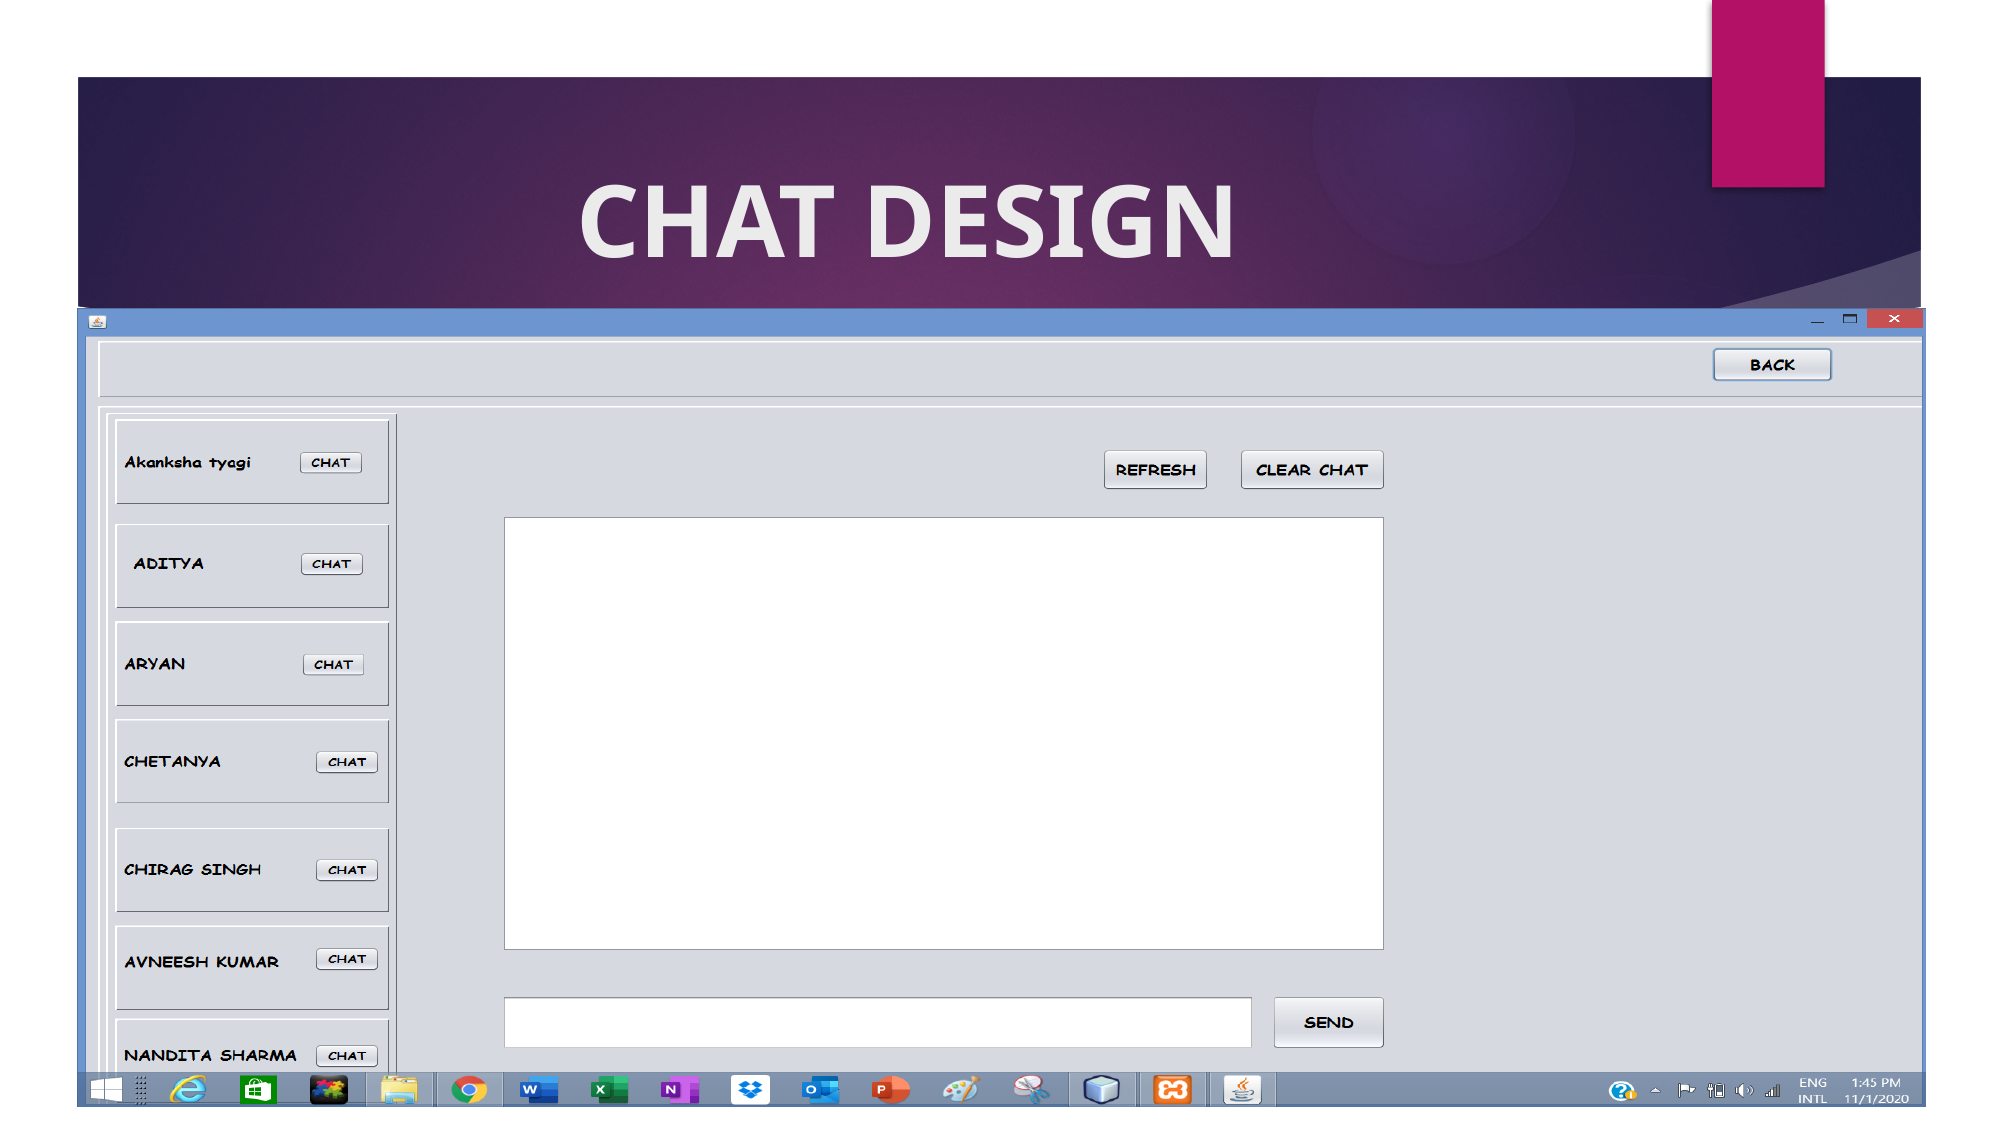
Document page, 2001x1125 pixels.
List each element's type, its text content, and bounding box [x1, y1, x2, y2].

picture [76, 307, 1926, 1107]
title CHAT DESIGN [189, 159, 1627, 276]
